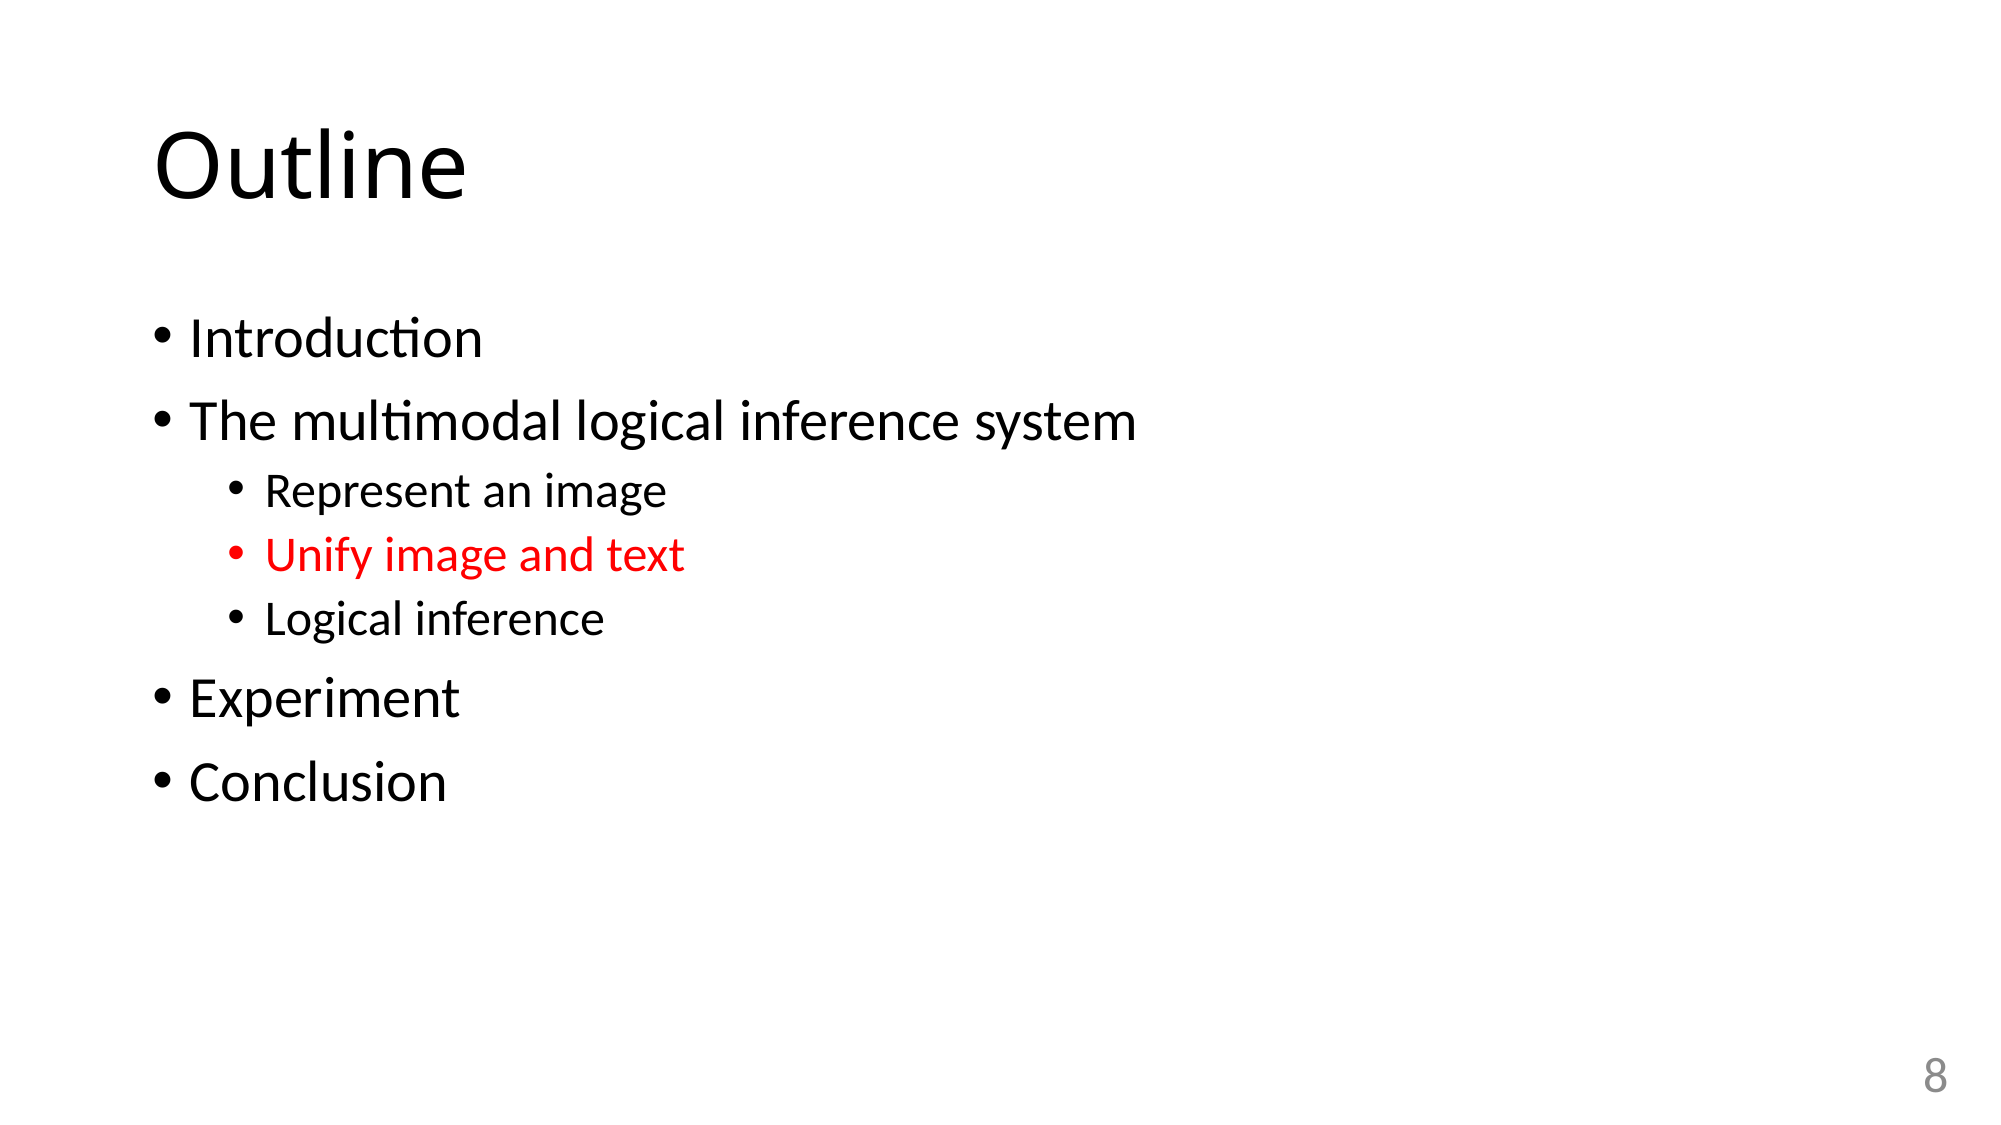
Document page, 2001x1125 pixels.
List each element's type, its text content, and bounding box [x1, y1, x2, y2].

slide_number 8 [1513, 1042, 1964, 1103]
title Outline [137, 59, 1863, 278]
list Introduction The multimodal logical inference system Represent an image Unify image and text Logical inference Experiment Conclusion [137, 299, 1863, 1014]
